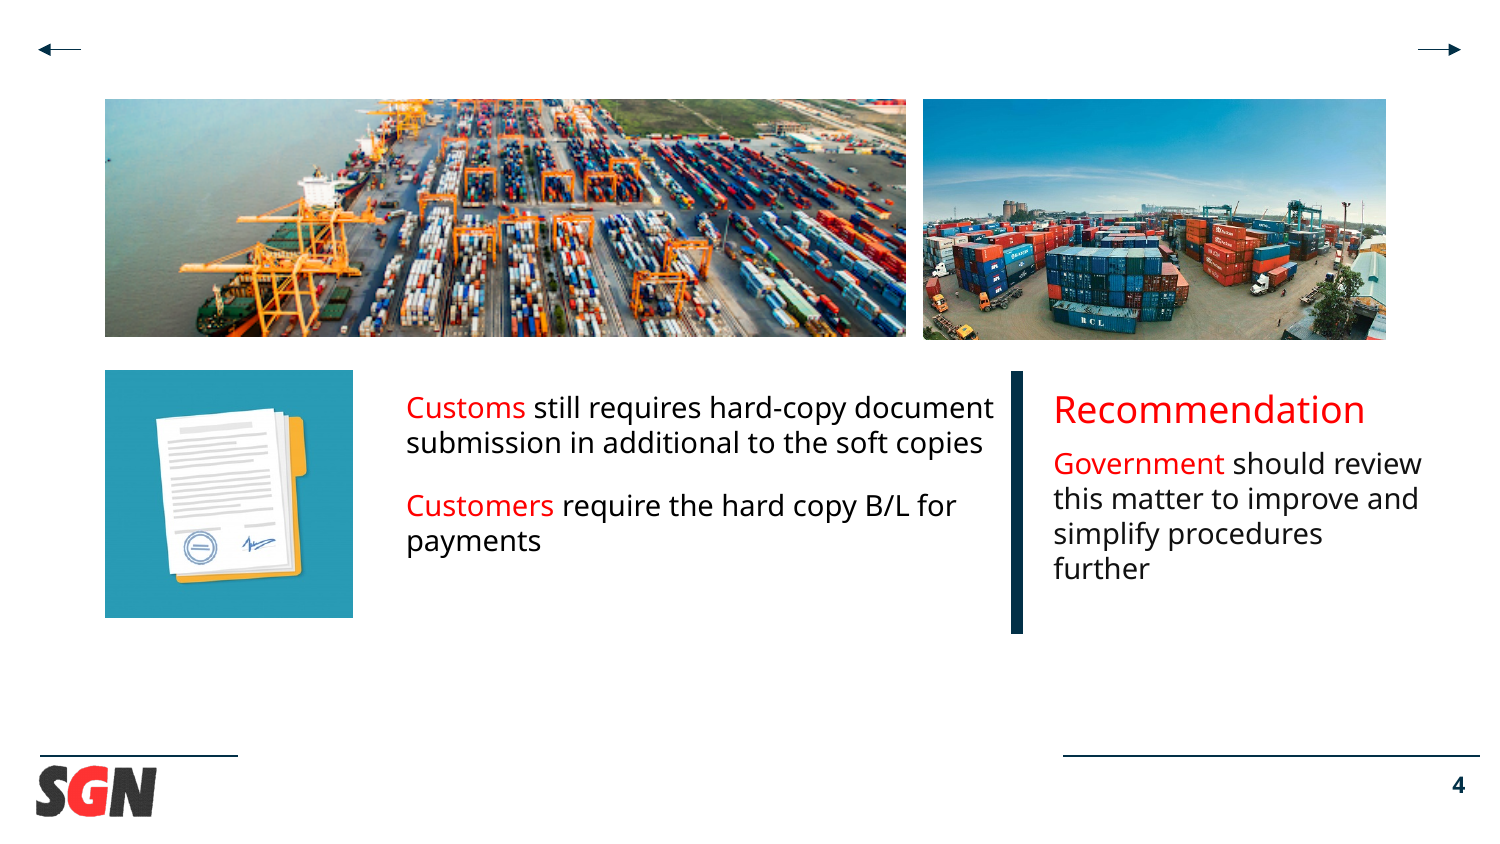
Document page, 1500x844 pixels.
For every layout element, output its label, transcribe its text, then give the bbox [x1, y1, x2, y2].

text_box Government should review this matter to improve and simplify procedures further [1038, 430, 1440, 538]
text_box Customers require the hard copy B/L for payments [391, 472, 1011, 580]
picture [19, 756, 188, 833]
subtitle Recommendation [1038, 370, 1418, 430]
picture [922, 98, 1387, 340]
picture [105, 370, 353, 618]
picture [105, 98, 906, 337]
subtitle Customs still requires hard-copy document submission in additional to the soft copies [391, 374, 1011, 472]
